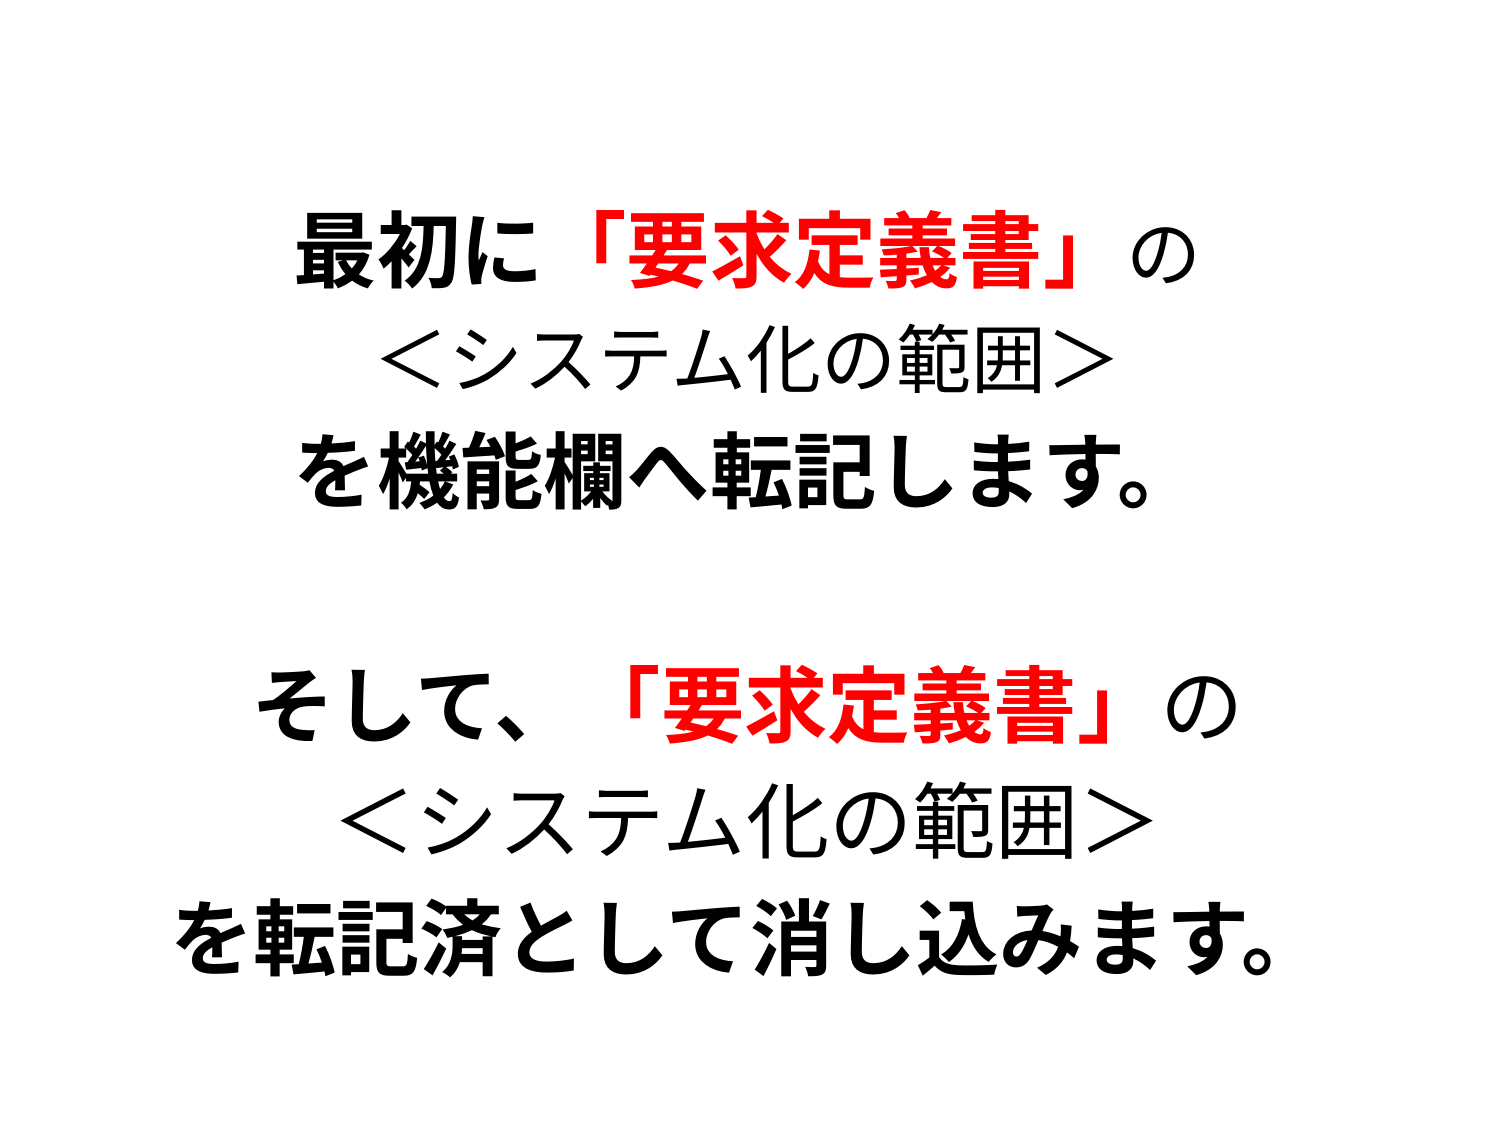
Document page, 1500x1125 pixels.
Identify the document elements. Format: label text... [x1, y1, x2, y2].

text_box 最初に「要求定義書」の ＜システム化の範囲＞ を機能欄へ転記します。 そして、「要求定義書」の ＜システム化の範囲＞ を転記済として消し込みます。 [72, 172, 1423, 1012]
